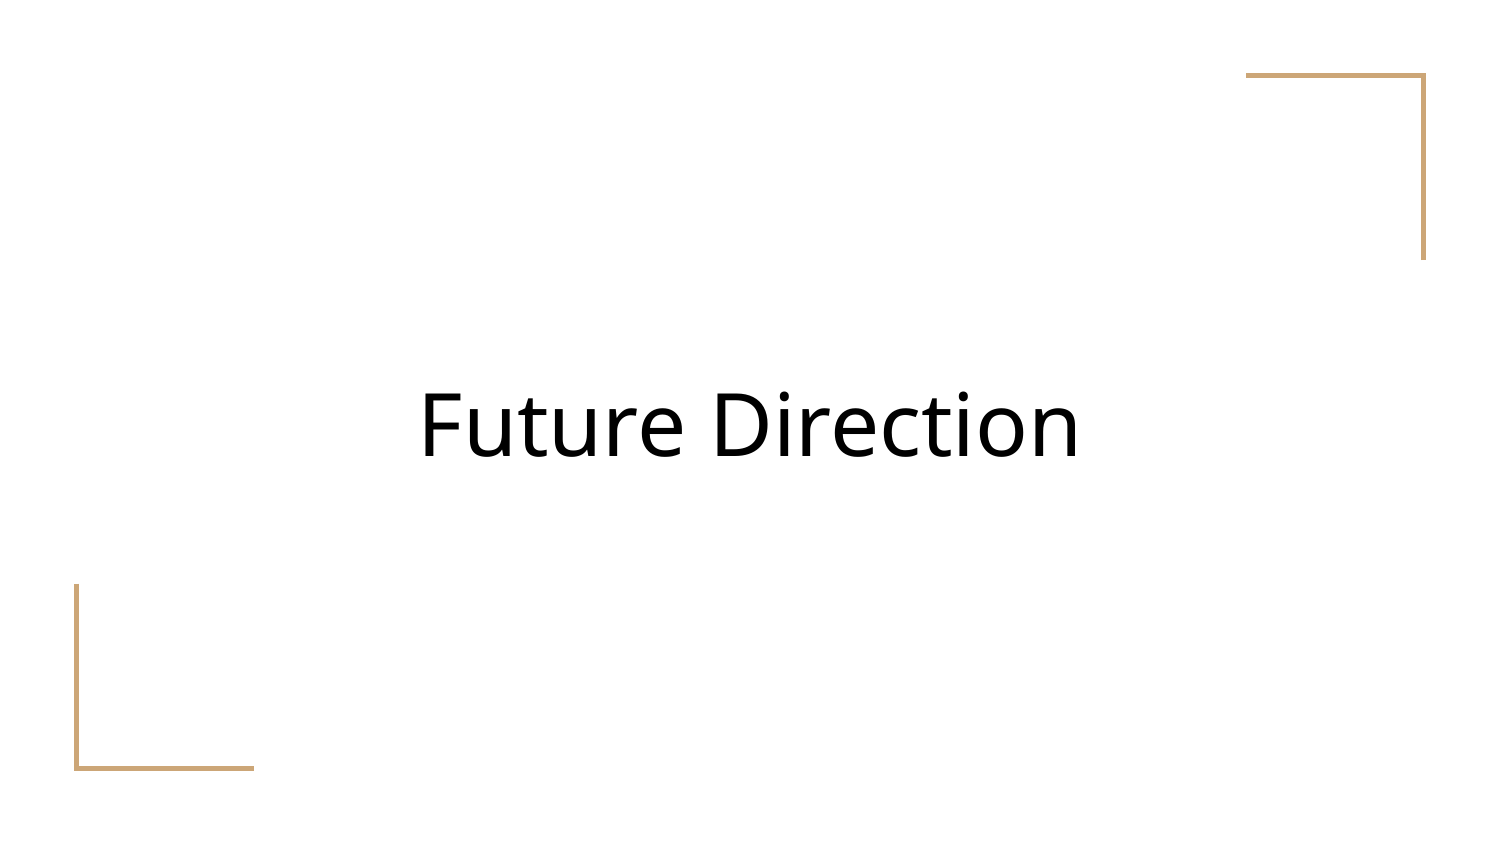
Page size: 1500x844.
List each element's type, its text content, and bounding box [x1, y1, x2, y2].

title Future Direction [126, 296, 1374, 548]
